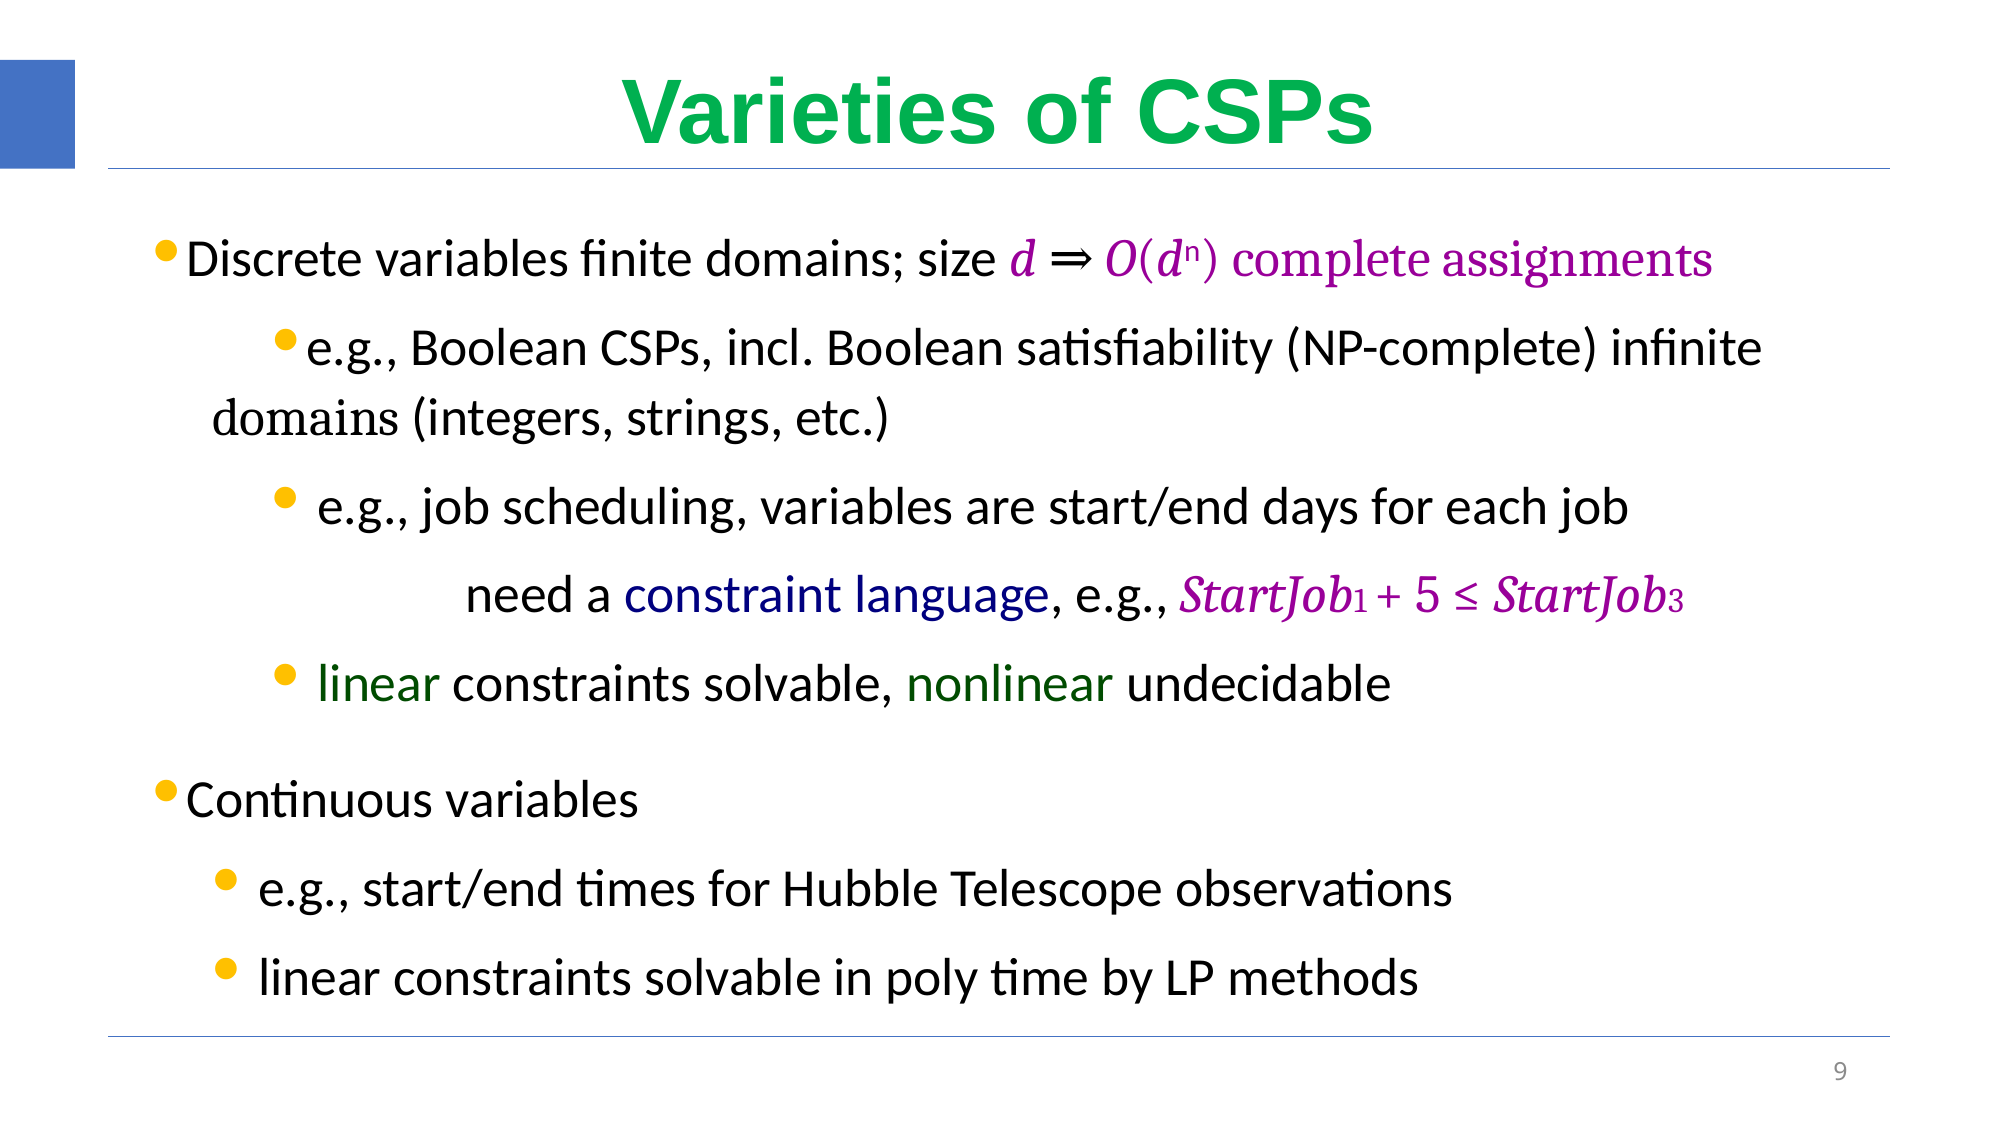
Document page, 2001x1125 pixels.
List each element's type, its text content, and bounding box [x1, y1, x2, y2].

title Varieties of CSPs [136, 50, 1862, 179]
list Discrete variables finite domains; size d ⇒ O(dn) complete assignments e.g., Boolean CSPs, incl. Boolean satisfiability (NP-complete) infinite domains (integers, strings, etc.) e.g., job scheduling, variables are start/end days for each job need a constraint language, e.g., StartJob1 + 5 ≤ StartJob3 linear constraints solvable, nonlinear undecidable Continuous variables e.g., start/end times for Hubble Telescope observations linear constraints solvable in poly time by LP methods [137, 210, 1912, 1014]
slide_number 9 [1412, 1042, 1863, 1103]
